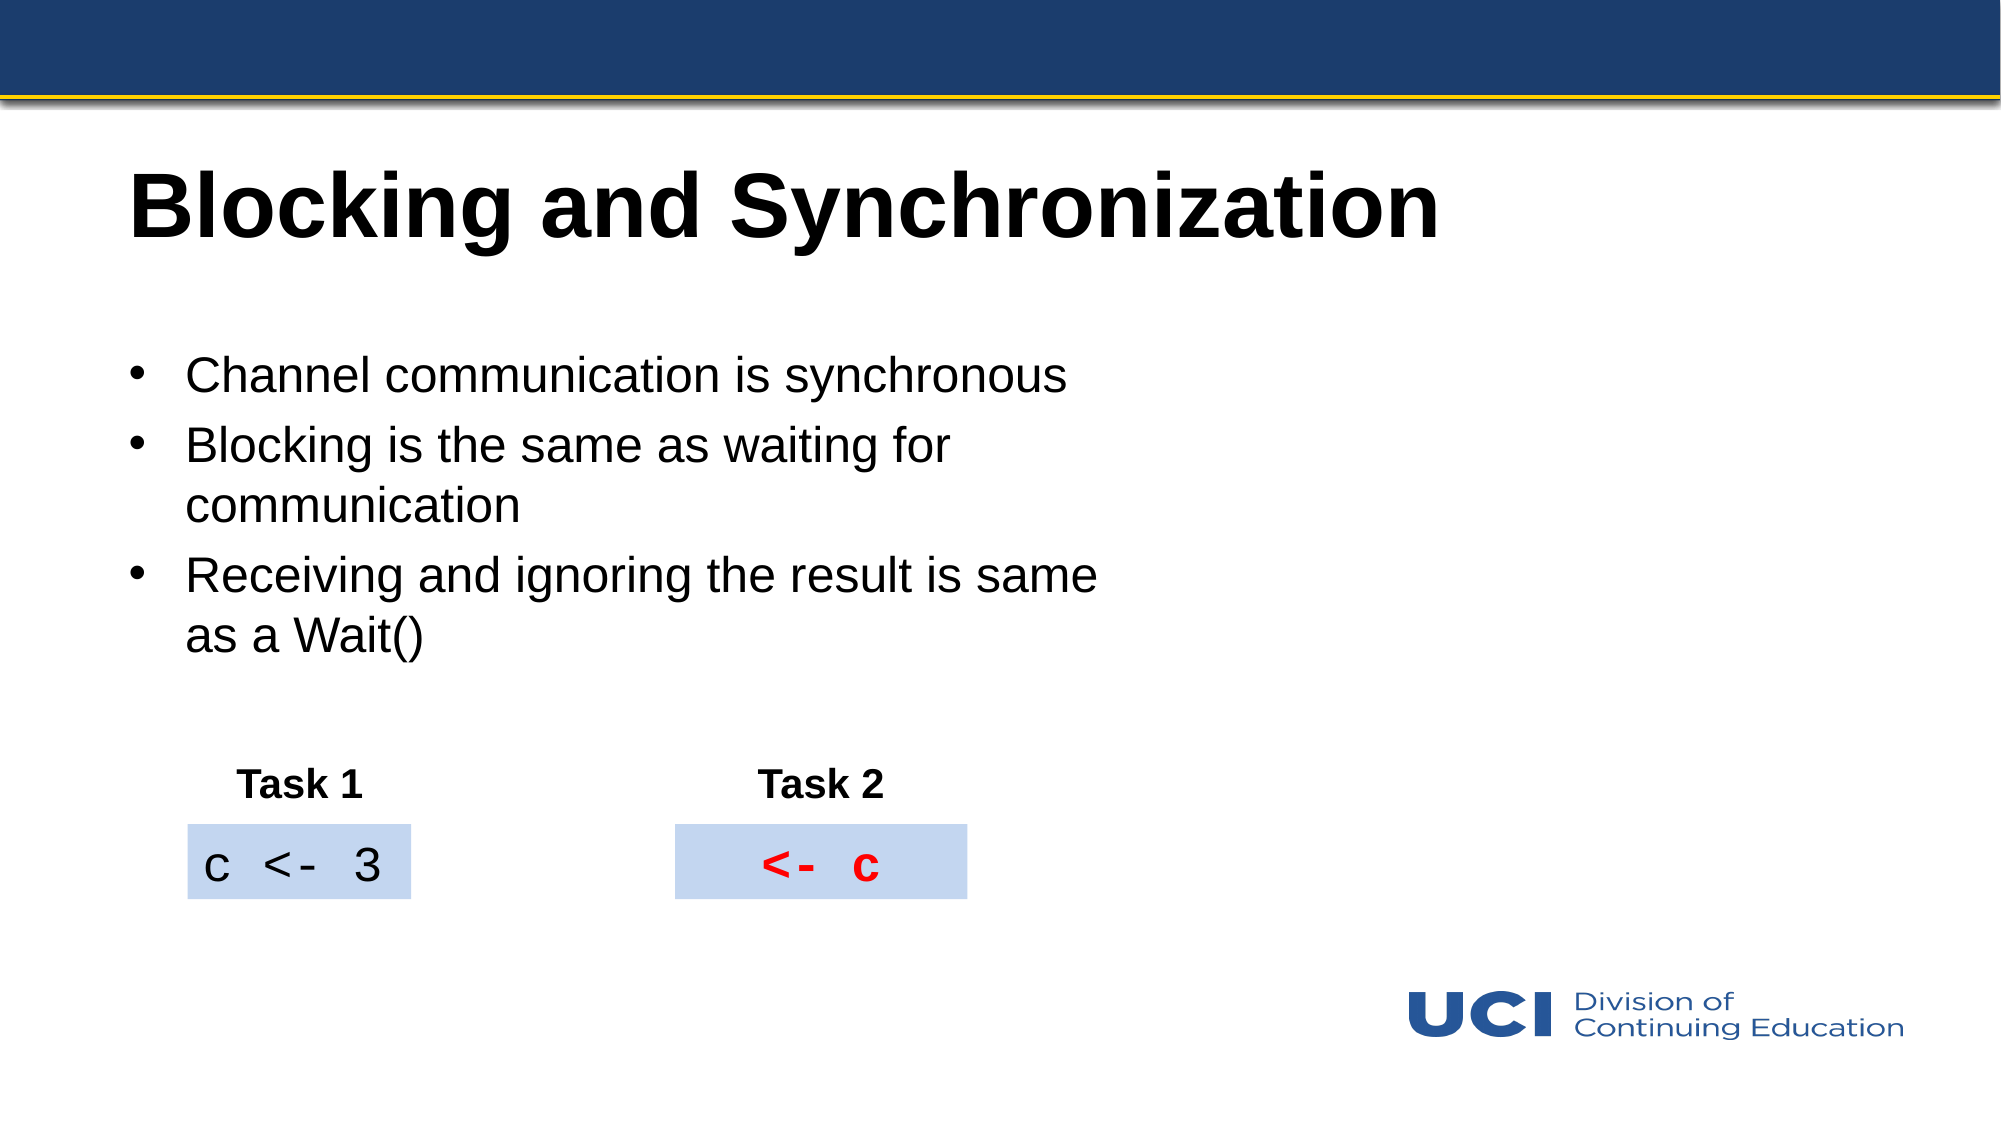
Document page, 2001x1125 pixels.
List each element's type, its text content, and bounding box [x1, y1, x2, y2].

text_box Task 1 [212, 749, 388, 815]
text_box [187, 823, 968, 901]
text_box Channel communication is synchronous Blocking is the same as waiting for communication Receiving and ignoring the result is same as a Wait() [113, 334, 1139, 670]
picture [1409, 991, 1903, 1040]
title Blocking and Synchronization [113, 99, 1472, 303]
text_box Task 2 [733, 749, 909, 815]
